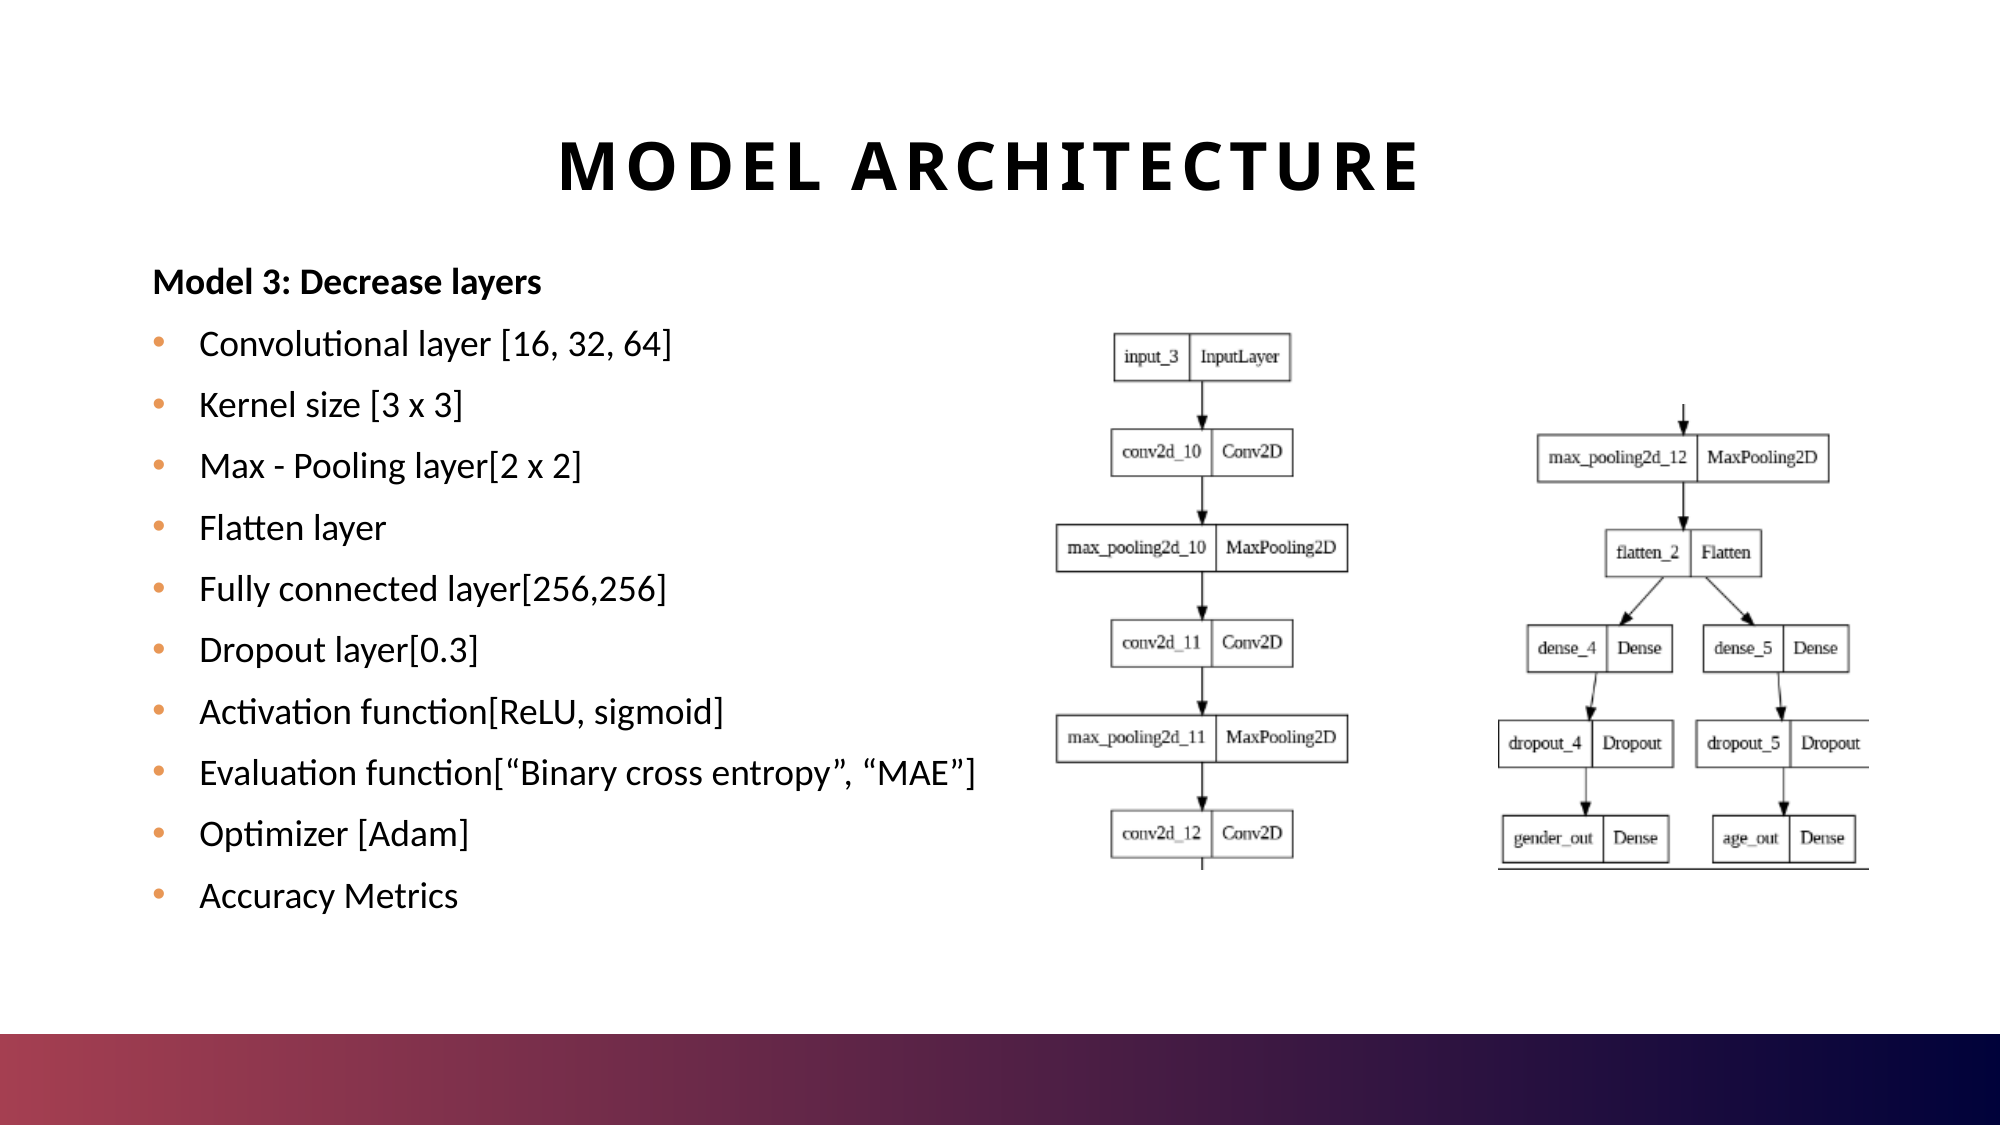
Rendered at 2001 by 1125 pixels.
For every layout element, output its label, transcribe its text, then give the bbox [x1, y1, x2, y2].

picture [1019, 330, 1395, 871]
list Model 3: Decrease layers Convolutional layer [16, 32, 64] Kernel size [3 x 3] Max - Pooling layer[2 x 2] Flatten layer Fully connected layer[256,256] Dropout layer[0.3] Activation function[ReLU, sigmoid] Evaluation function[“Binary cross entropy”, “MAE”] Optimizer [Adam] Accuracy Metrics [137, 255, 1834, 1011]
text_box [0, 1033, 2000, 1125]
title Model architecture [137, 60, 1863, 278]
picture [1497, 403, 1870, 871]
